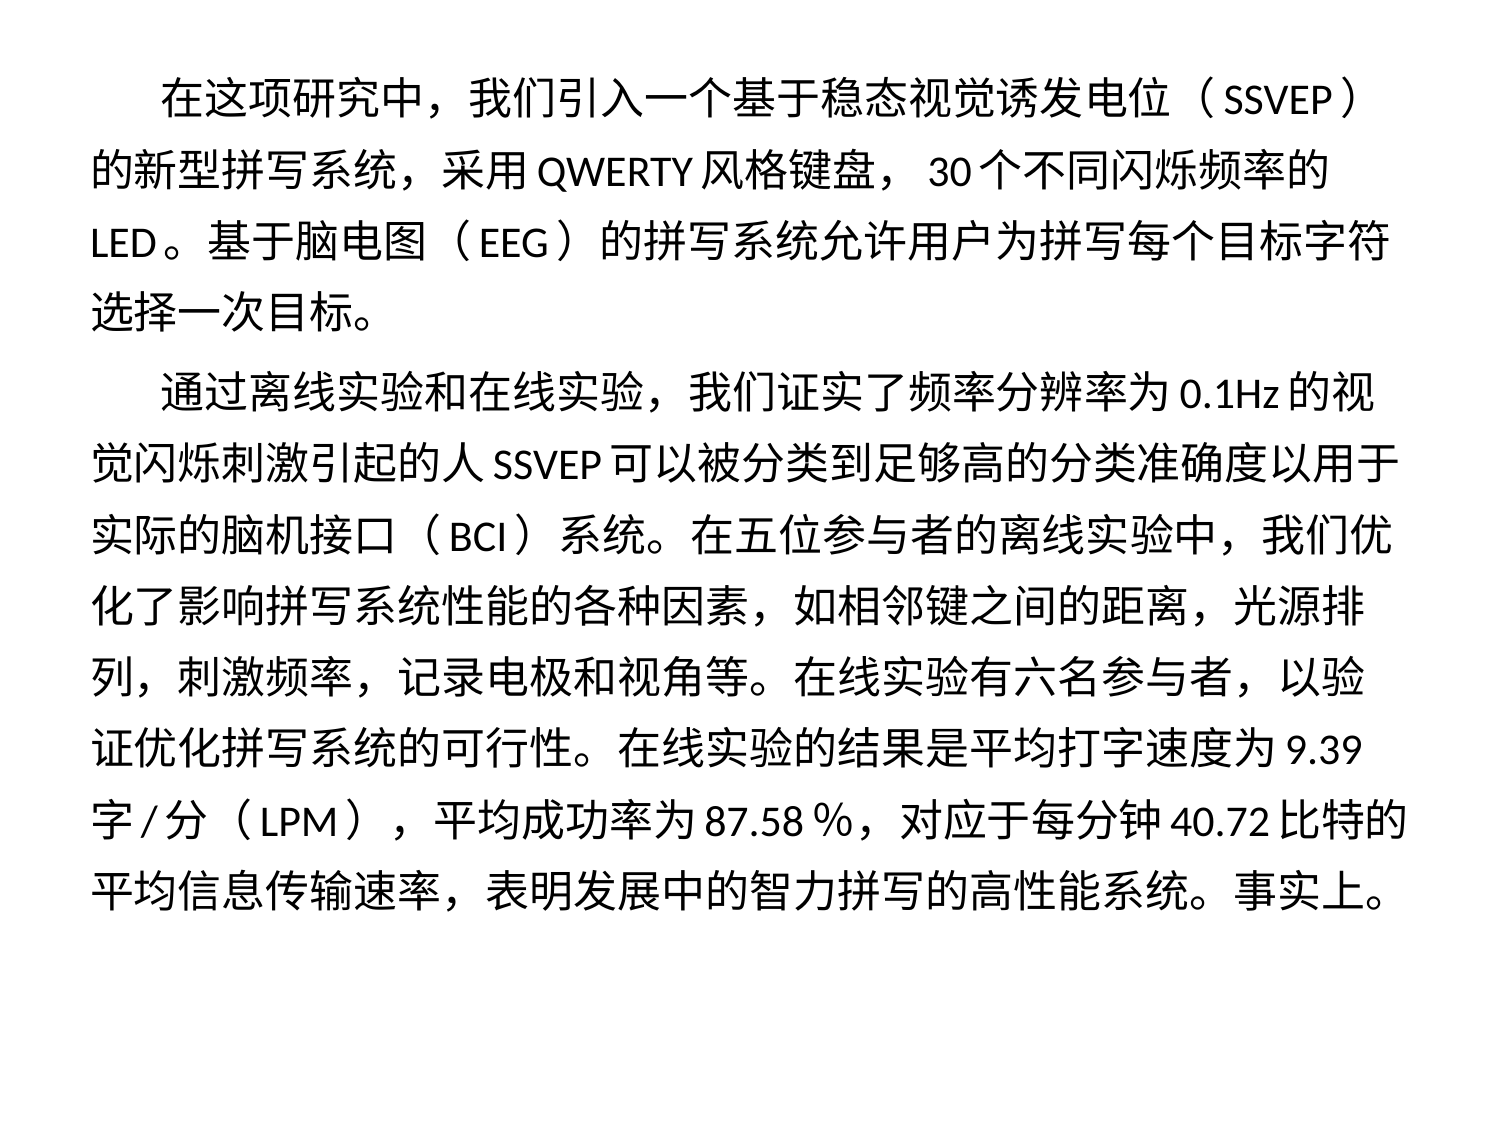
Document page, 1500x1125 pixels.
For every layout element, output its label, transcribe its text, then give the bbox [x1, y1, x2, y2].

list 在这项研究中，我们引入一个基于稳态视觉诱发电位（SSVEP）的新型拼写系统，采用QWERTY风格键盘，30个不同闪烁频率的LED。基于脑电图（EEG）的拼写系统允许用户为拼写每个目标字符选择一次目标。 通过离线实验和在线实验，我们证实了频率分辨率为0.1Hz的视觉闪烁刺激引起的人SSVEP可以被分类到足够高的分类准确度以用于实际的脑机接口（BCI）系统。在五位参与者的离线实验中，我们优化了影响拼写系统性能的各种因素，如相邻键之间的距离，光源排列，刺激频率，记录电极和视角等。在线实验有六名参与者，以验证优化拼写系统的可行性。在线实验的结果是平均打字速度为9.39字/分（LPM），平均成功率为87.58％，对应于每分钟40.72比特的平均信息传输速率，表明发展中的智力拼写的高性能系统。事实上。 [75, 45, 1425, 1005]
